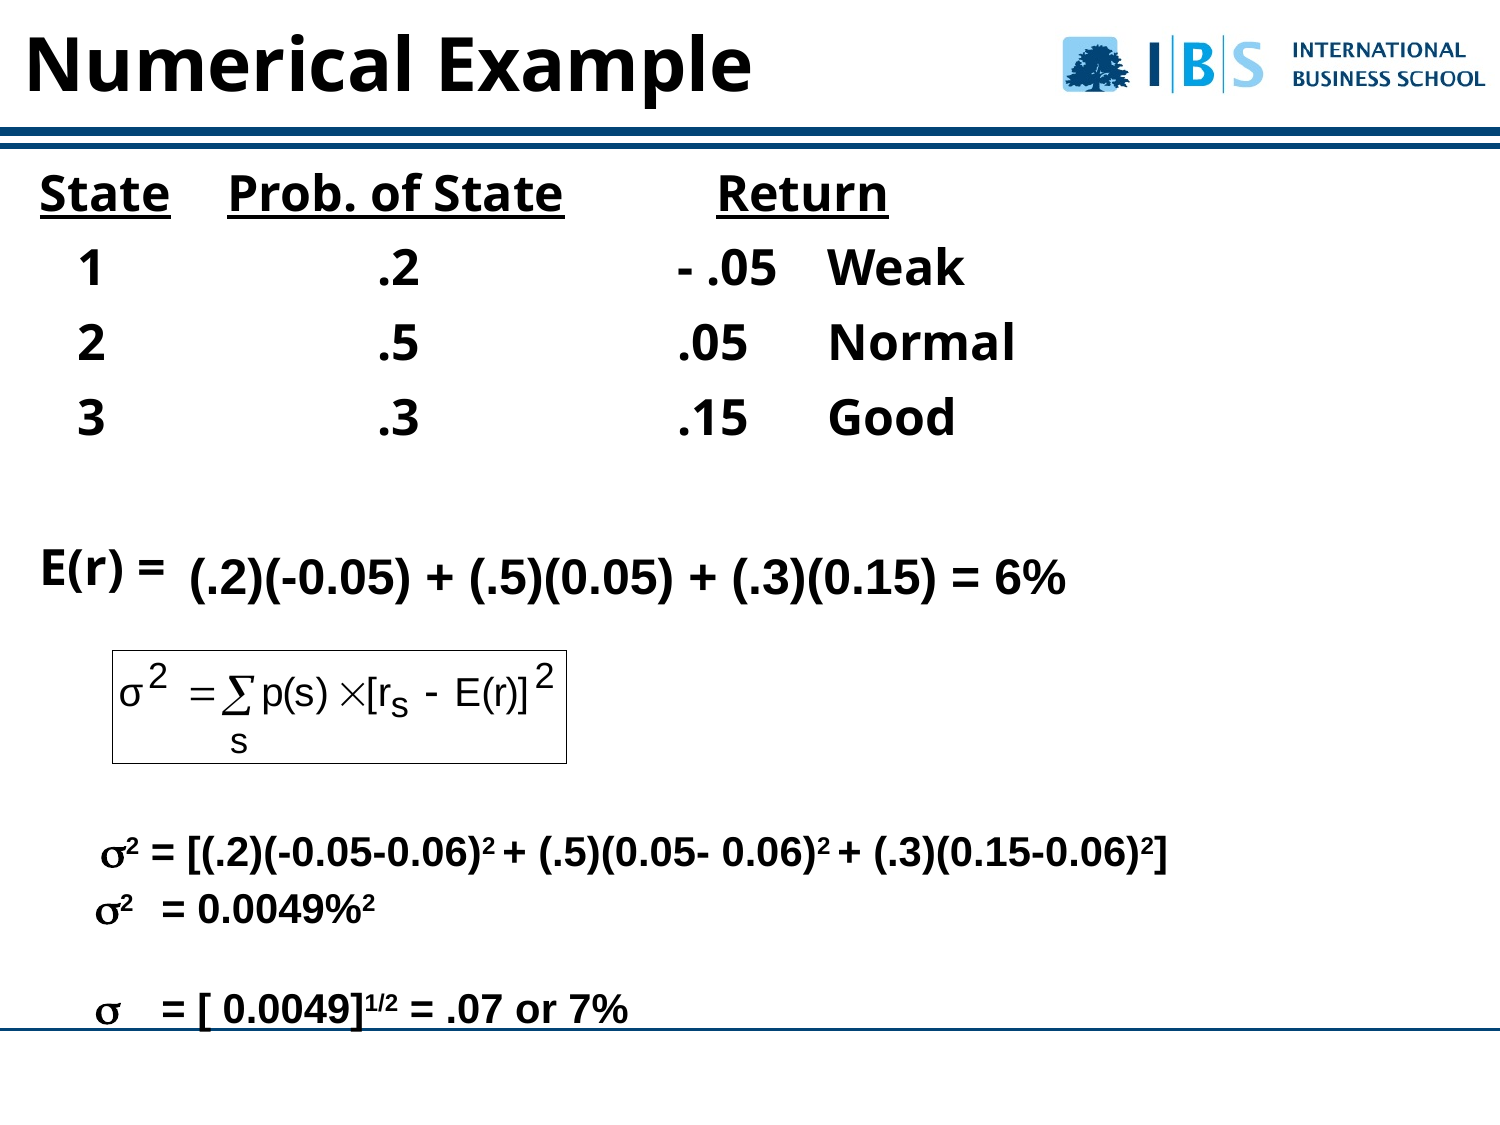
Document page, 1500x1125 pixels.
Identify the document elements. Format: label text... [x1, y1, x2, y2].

text_box (.2)(-0.05) + (.5)(0.05) + (.3)(0.15) = 6% [174, 537, 1083, 613]
list State Prob. of State Return 1 .2 - .05 Weak 2 .5 .05 Normal 3 .3 .15 Good E(r) = [24, 160, 1475, 1010]
text_box 2 = 0.0049%2  = [ 0.0049]1/2 = .07 or 7% [80, 874, 1306, 1111]
text_box 2 = [(.2)(-0.05-0.06)2 + (.5)(0.05- 0.06)2 + (.3)(0.15-0.06)2] [85, 817, 1428, 883]
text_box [112, 650, 567, 764]
title Numerical Example [1, 2, 777, 133]
picture [1055, 26, 1495, 96]
